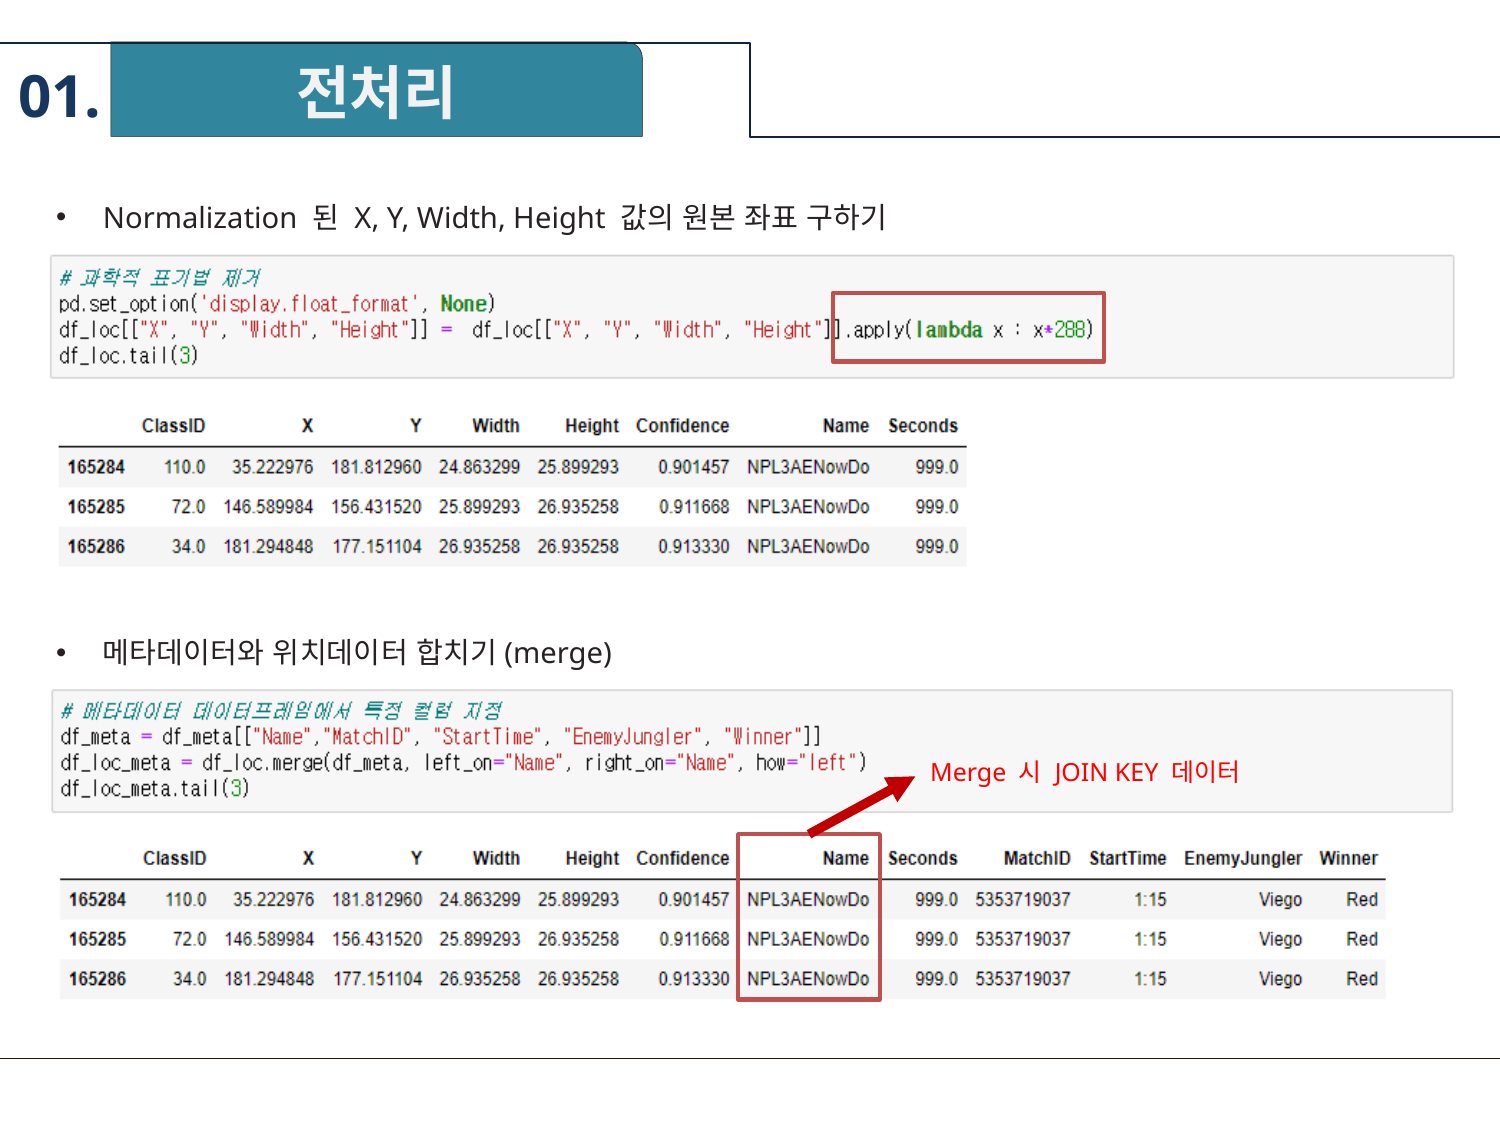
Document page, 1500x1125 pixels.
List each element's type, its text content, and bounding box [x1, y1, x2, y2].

text_box 메타데이터와 위치데이터 합치기(merge) [41, 609, 1459, 677]
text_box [0, 42, 1500, 138]
text_box Normalization 된 X, Y, Width, Height 값의 원본 좌표 구하기 [41, 174, 1459, 242]
picture [46, 249, 1459, 596]
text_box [808, 775, 916, 835]
picture [46, 685, 1459, 1013]
